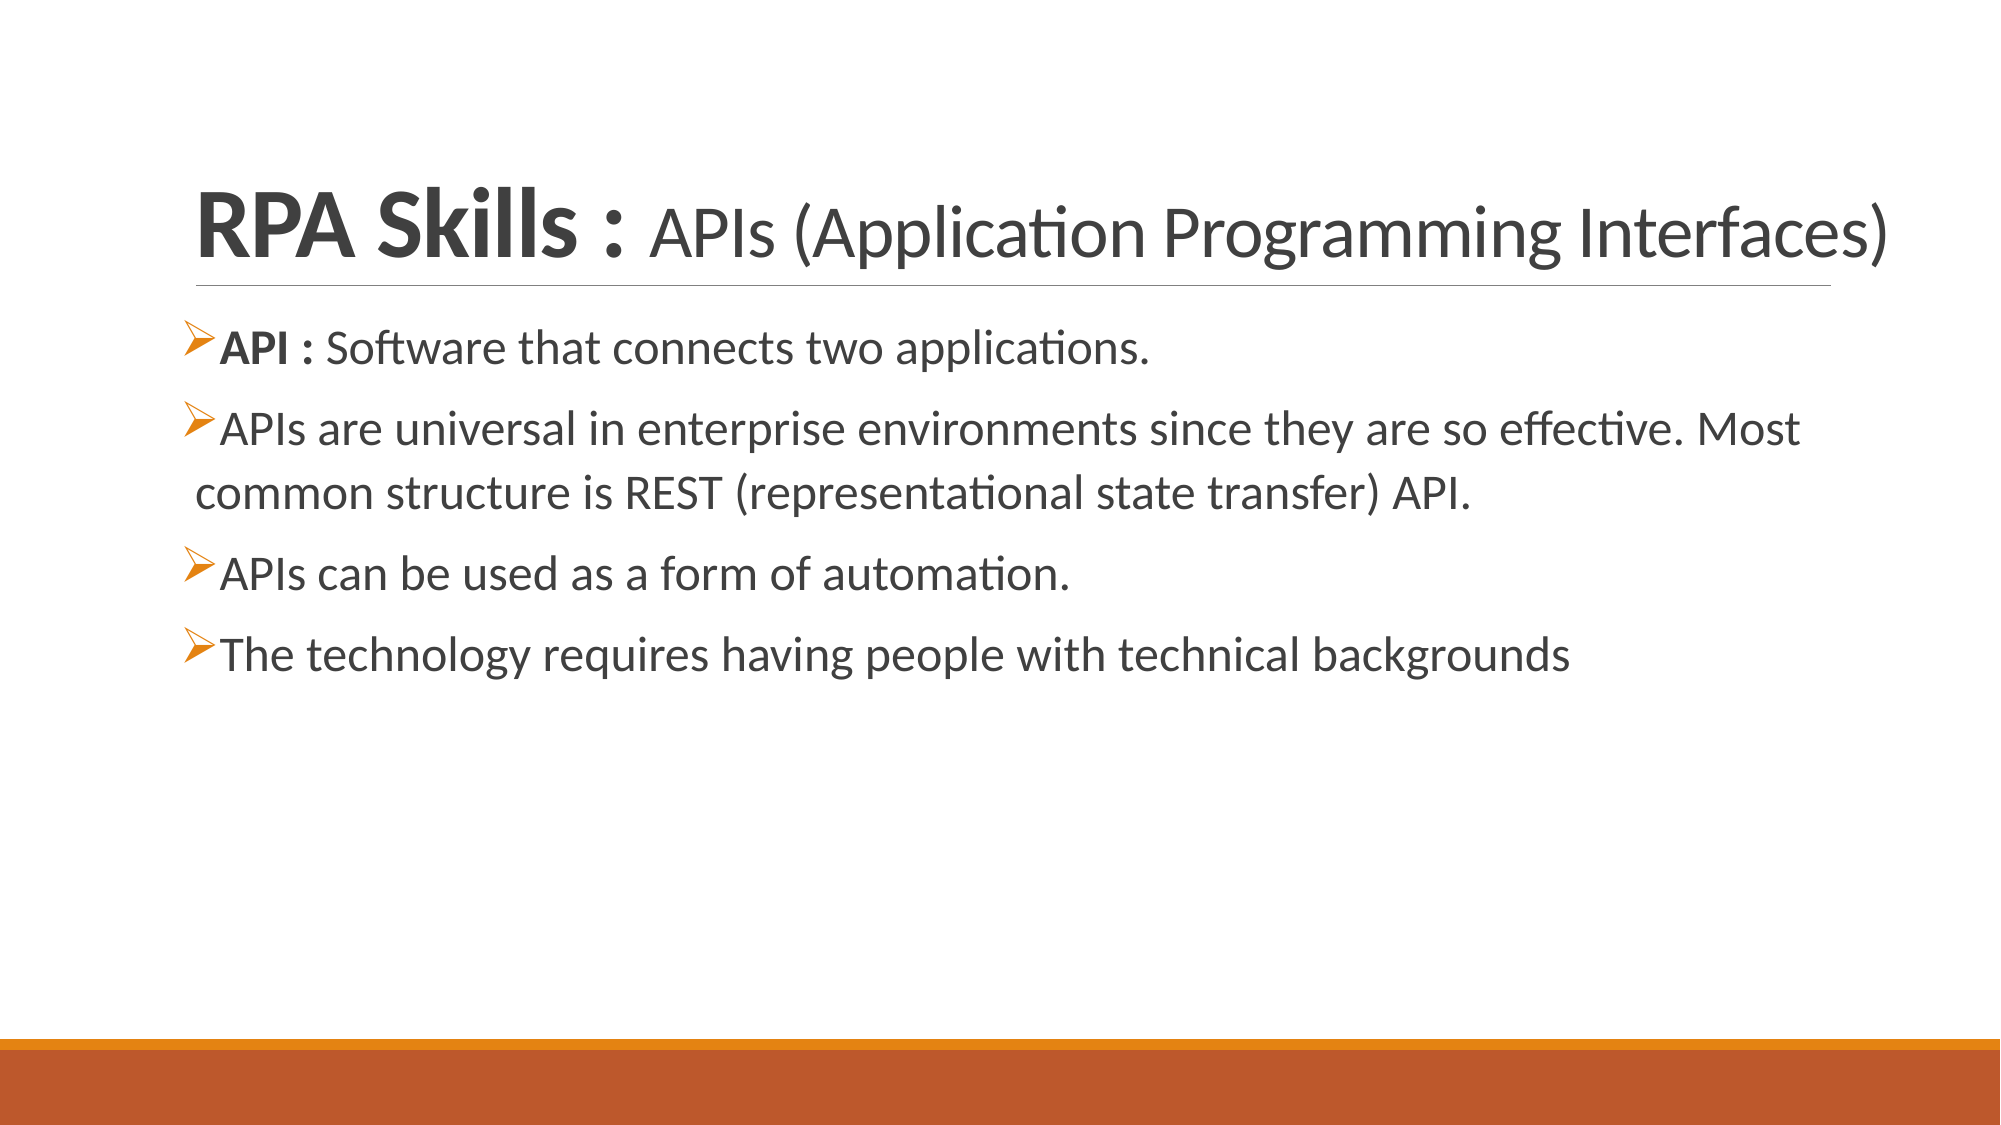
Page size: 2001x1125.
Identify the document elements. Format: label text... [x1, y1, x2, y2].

title RPA Skills : APIs (Application Programming Interfaces) [180, 47, 1918, 285]
list API : Software that connects two applications. APIs are universal in enterprise environments since they are so effective. Most common structure is REST (representational state transfer) API. APIs can be used as a form of automation. The technology requires having people with technical backgrounds [180, 302, 1830, 963]
